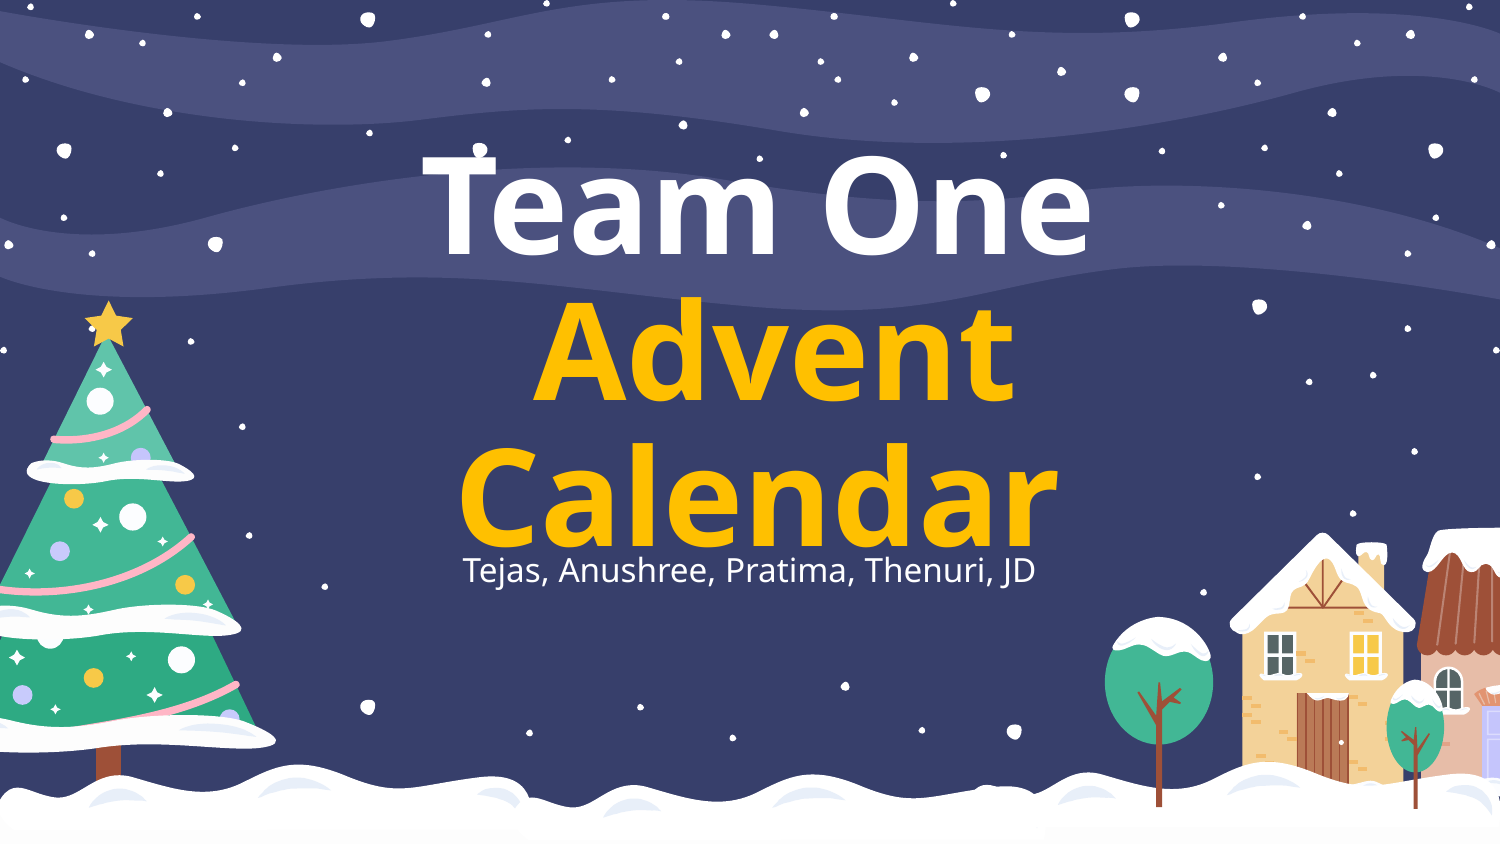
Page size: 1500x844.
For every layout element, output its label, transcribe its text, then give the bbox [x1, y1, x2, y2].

subtitle Tejas, Anushree, Pratima, Thenuri, JD [392, 535, 1108, 604]
title Team One Advent Calendar [179, 178, 1337, 535]
